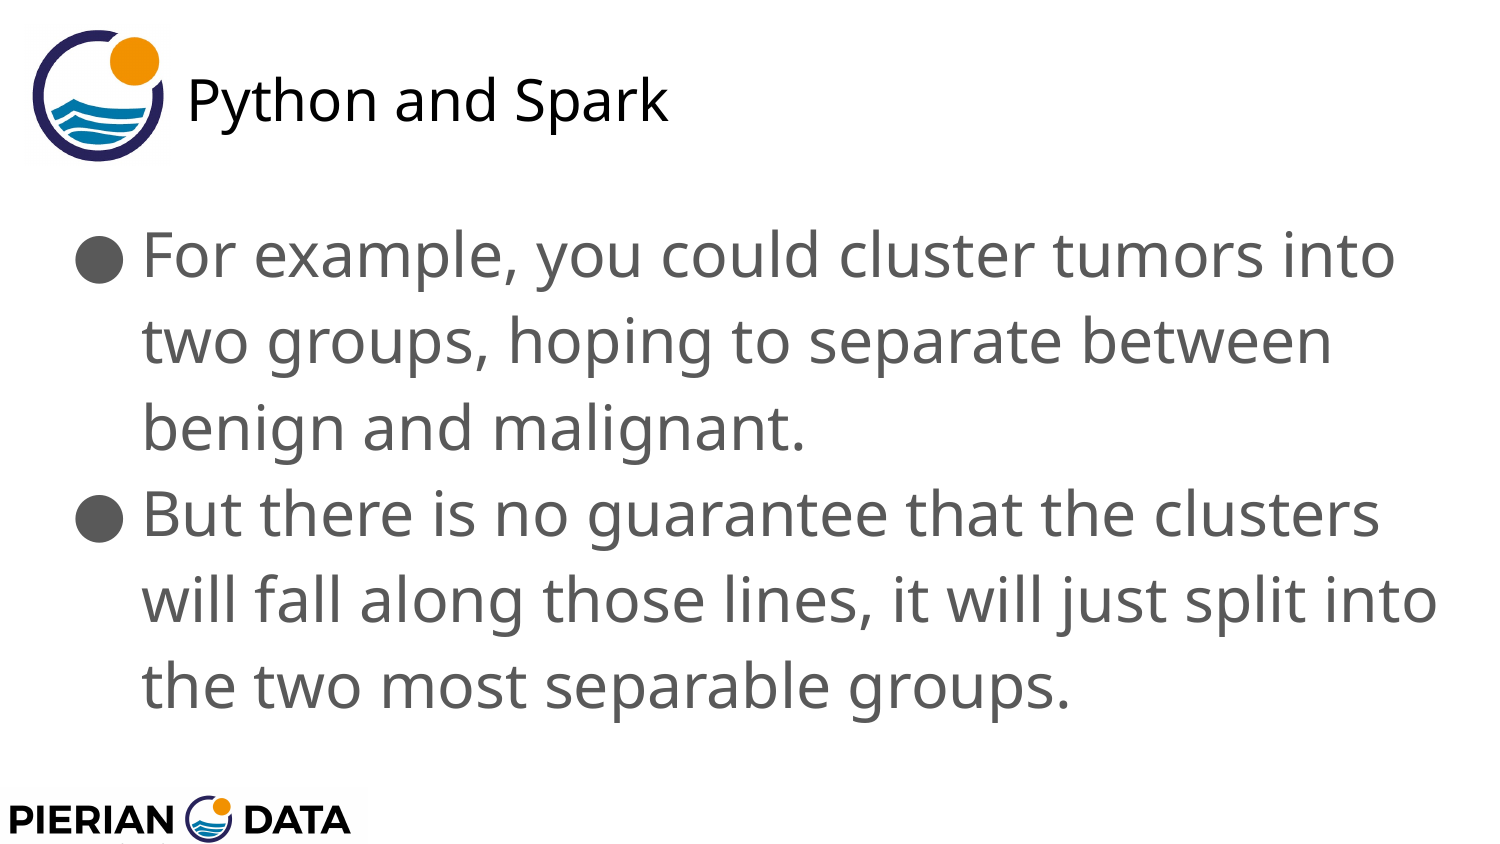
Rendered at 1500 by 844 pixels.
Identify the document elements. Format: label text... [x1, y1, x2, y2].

list For example, you could cluster tumors into two groups, hoping to separate between benign and malignant. But there is no guarantee that the clusters will fall along those lines, it will just split into the two most separable groups. [51, 189, 1493, 750]
picture [0, 787, 368, 844]
picture [24, 24, 172, 167]
title Python and Spark [176, 48, 1449, 143]
